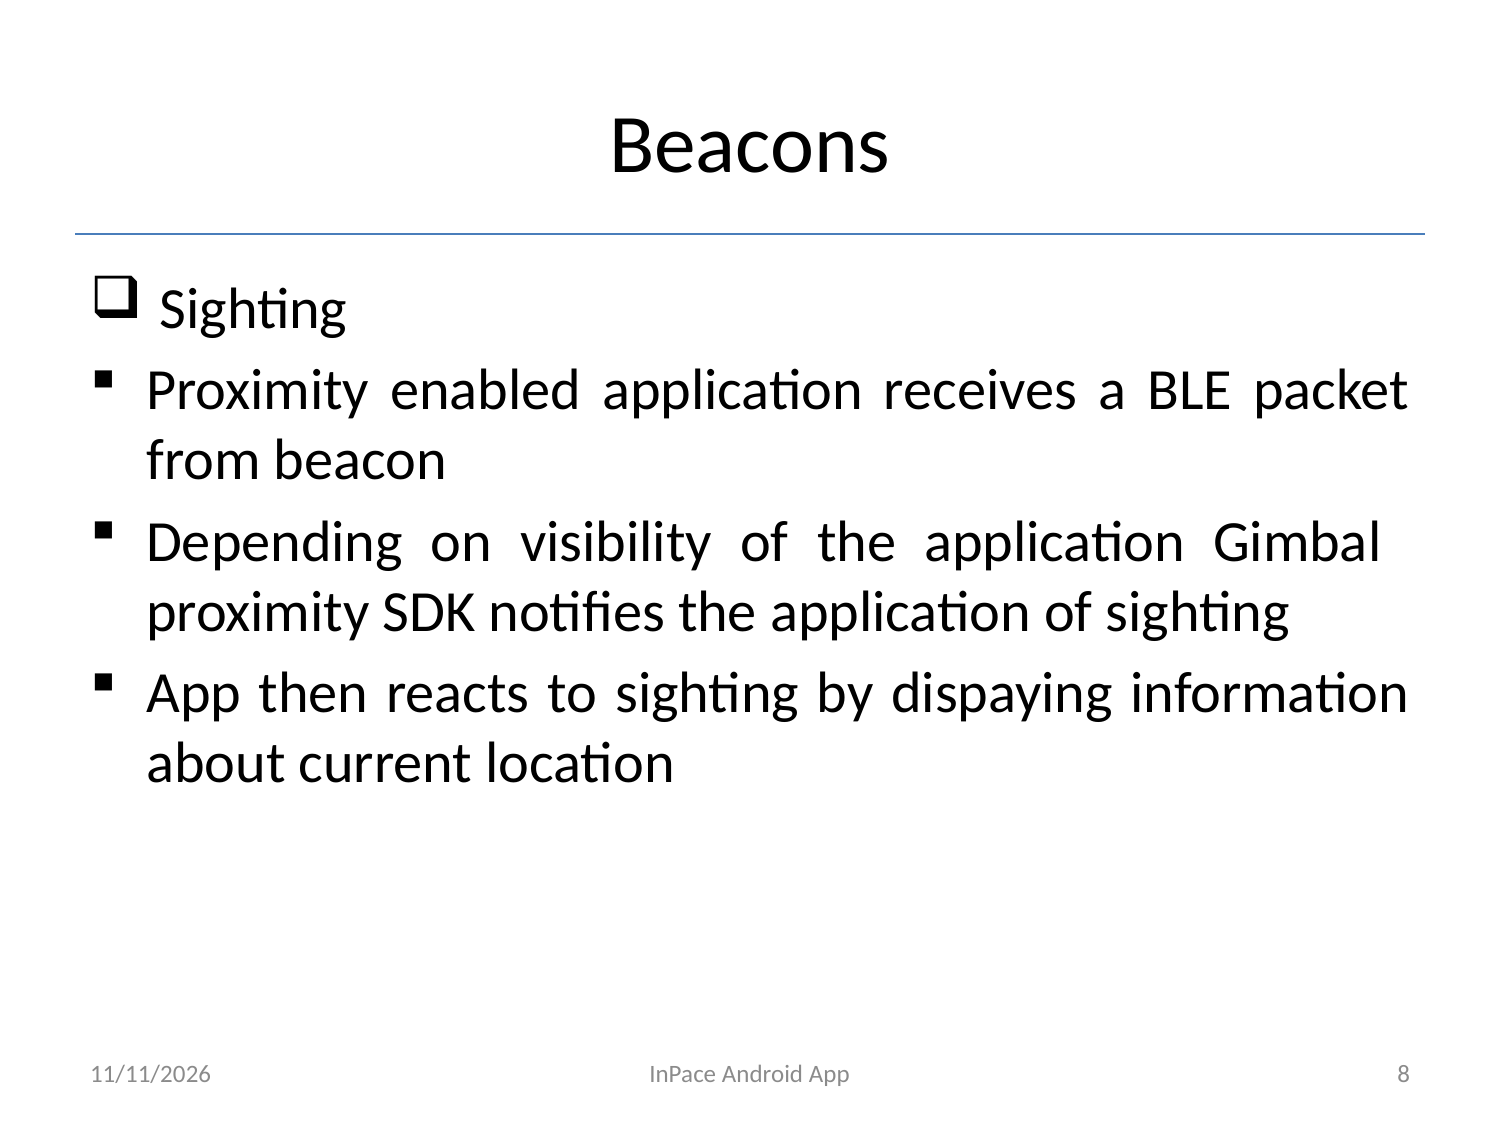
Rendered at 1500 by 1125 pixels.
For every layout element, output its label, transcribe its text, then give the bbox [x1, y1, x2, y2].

footer InPace Android App [512, 1042, 988, 1103]
title Beacons [75, 45, 1425, 233]
list Sighting Proximity enabled application receives a BLE packet from beacon Depending on visibility of the application Gimbal proximity SDK notifies the application of sighting App then reacts to sighting by dispaying information about current location [75, 262, 1425, 1005]
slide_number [75, 1042, 425, 1103]
slide_number 8 [1074, 1042, 1425, 1103]
